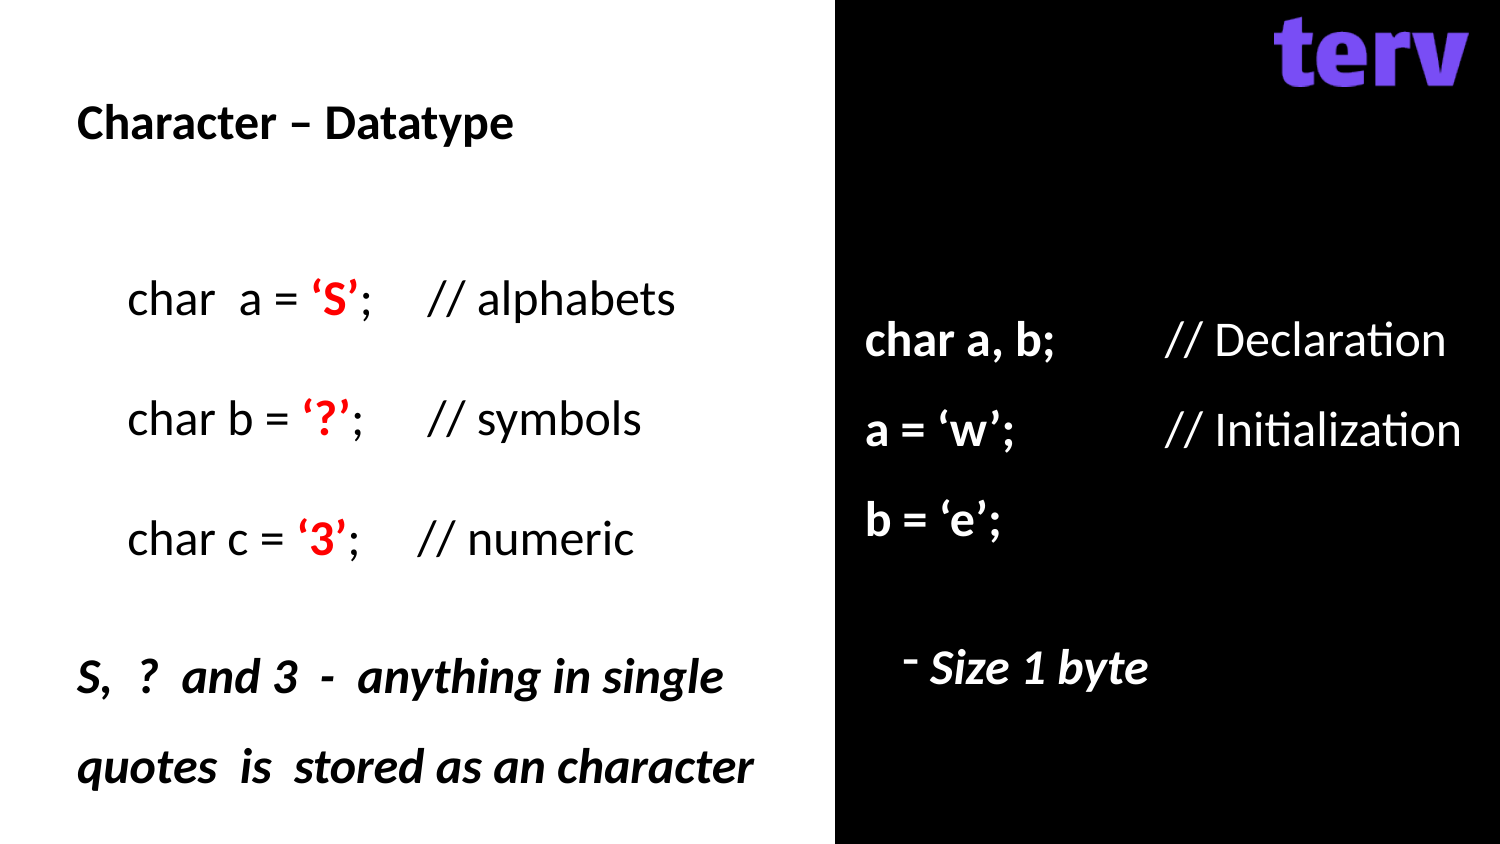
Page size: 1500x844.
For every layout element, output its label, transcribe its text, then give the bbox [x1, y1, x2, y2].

text_box Character – Datatype [62, 82, 800, 157]
text_box S, ? and 3 - anything in single quotes is stored as an character [62, 606, 800, 801]
text_box [835, 0, 1500, 844]
text_box Size 1 byte [887, 597, 1363, 703]
text_box char a = ‘S’; // alphabets char b = ‘?’; // symbols char c = ‘3’; // numeric [112, 257, 763, 573]
picture [1274, 0, 1500, 87]
text_box char a, b; // Declaration a = ‘w’; // Initialization b = ‘e’; [849, 269, 1500, 555]
